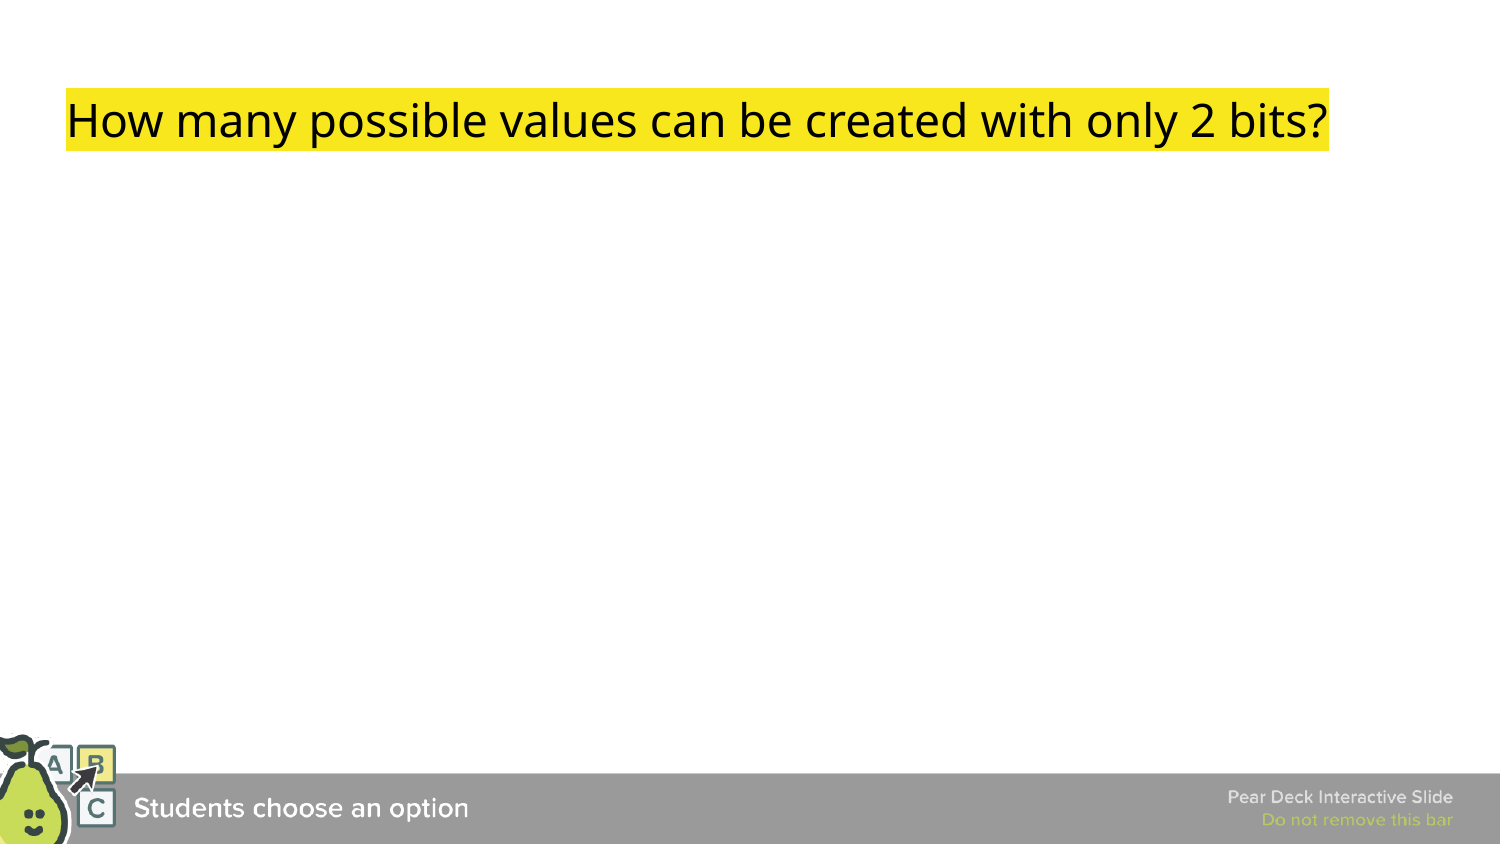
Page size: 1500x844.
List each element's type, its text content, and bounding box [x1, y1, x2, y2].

picture [0, 726, 1500, 844]
title How many possible values can be created with only 2 bits? [51, 72, 1449, 167]
